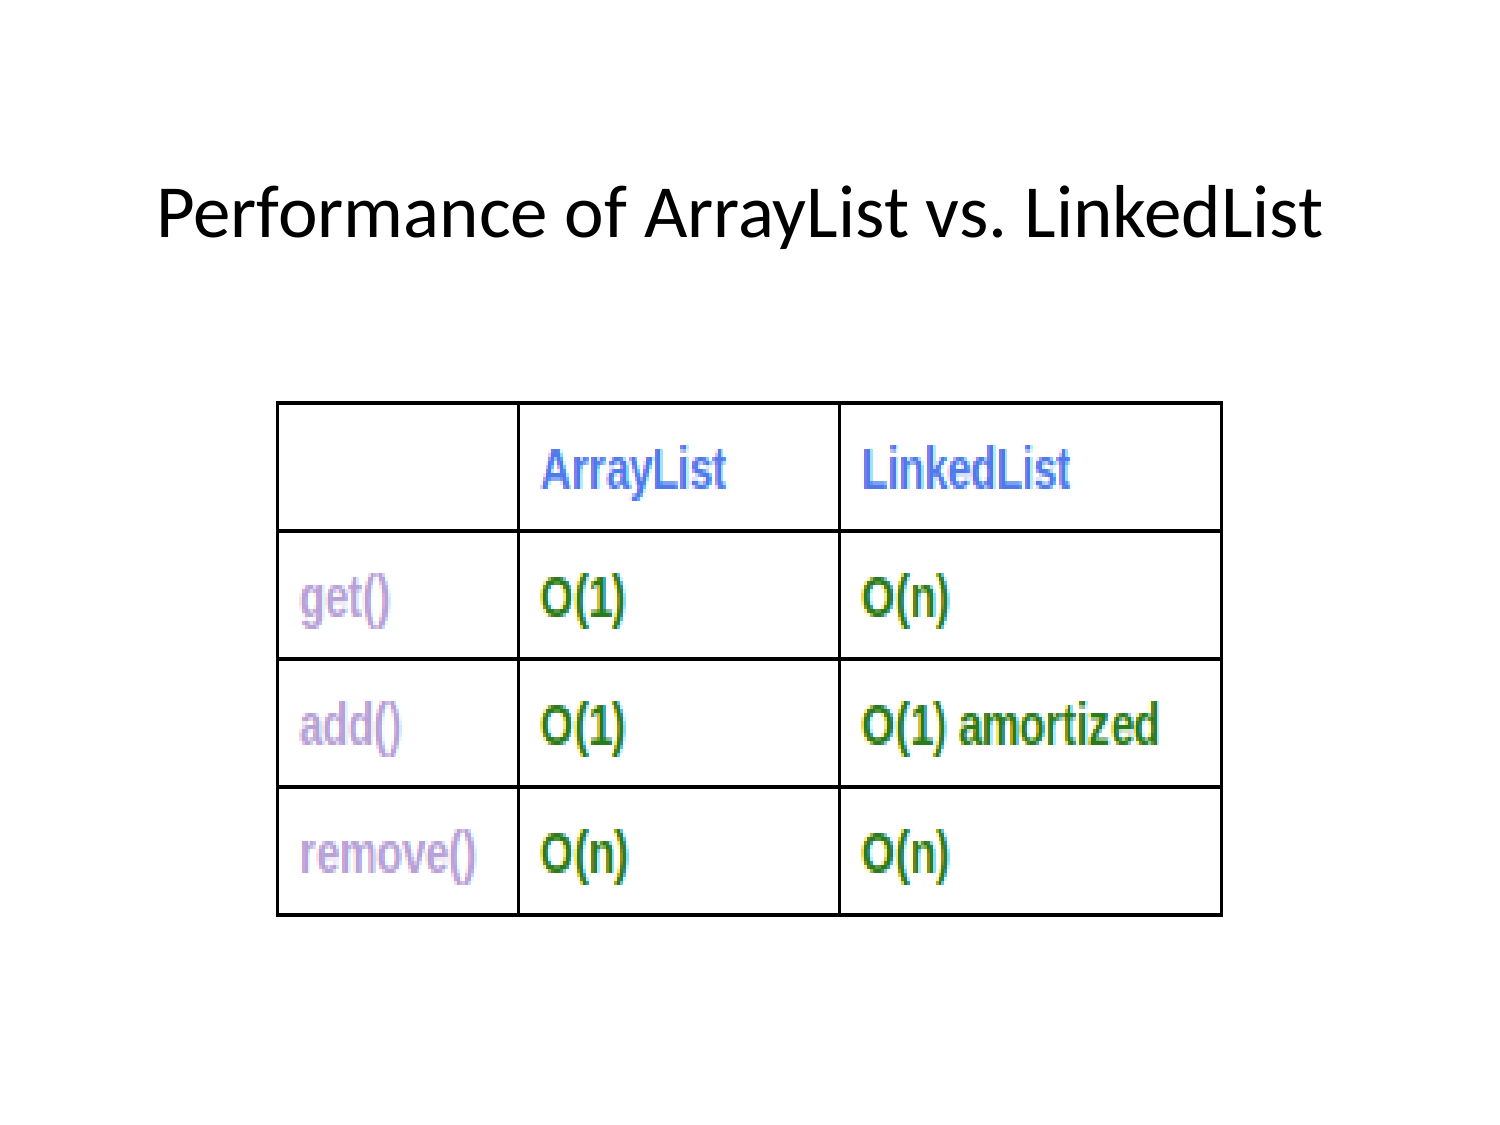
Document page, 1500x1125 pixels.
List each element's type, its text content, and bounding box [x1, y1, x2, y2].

picture [265, 385, 1223, 929]
title Performance of ArrayList vs. LinkedList [123, 113, 1474, 302]
